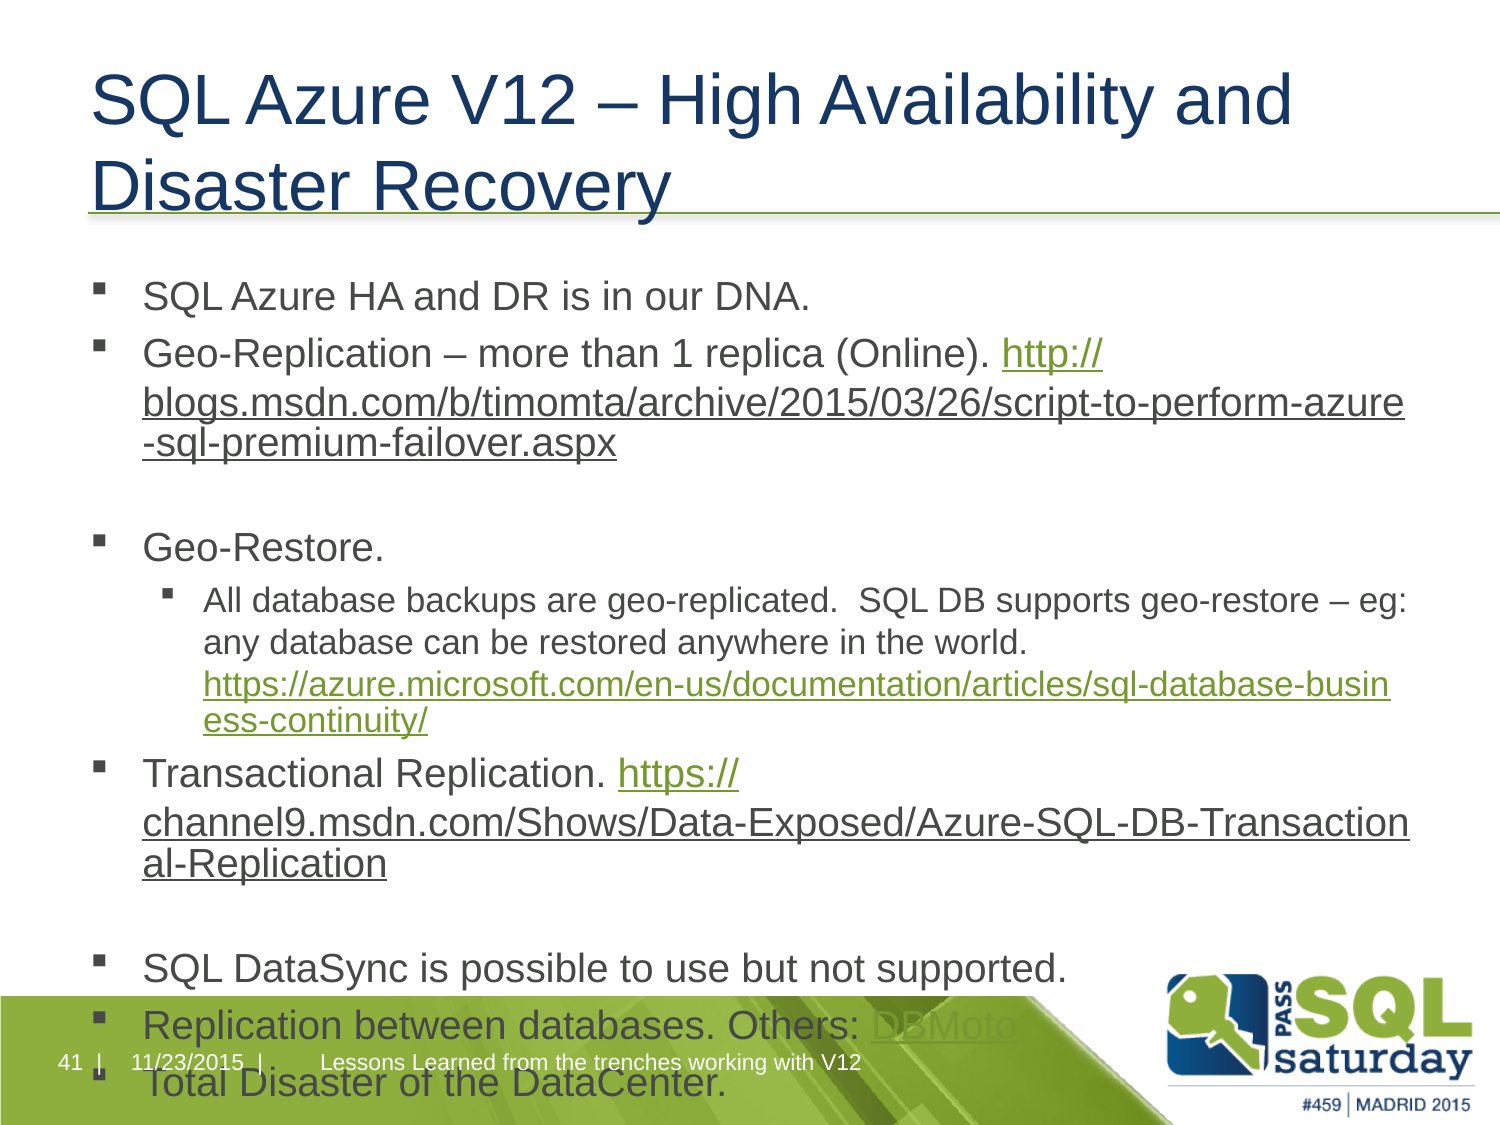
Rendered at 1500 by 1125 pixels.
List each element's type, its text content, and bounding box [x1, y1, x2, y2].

text_box 41 | [37, 1031, 115, 1092]
title SQL Azure V12 – High Availability and Disaster Recovery [75, 45, 1463, 233]
list SQL Azure HA and DR is in our DNA. Geo-Replication – more than 1 replica (Online). http://blogs.msdn.com/b/timomta/archive/2015/03/26/script-to-perform-azure-sql-premium-failover.aspx Geo-Restore. All database backups are geo-replicated. SQL DB supports geo-restore – eg: any database can be restored anywhere in the world. https://azure.microsoft.com/en-us/documentation/articles/sql-database-business-continuity/ Transactional Replication. https://channel9.msdn.com/Shows/Data-Exposed/Azure-SQL-DB-Transactional-Replication SQL DataSync is possible to use but not supported. Replication between databases. Others: DBMoto Total Disaster of the DataCenter. [75, 262, 1425, 1005]
footer Lessons Learned from the trenches working with V12 [305, 1031, 986, 1092]
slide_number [115, 1031, 289, 1092]
picture [0, 966, 1500, 1125]
